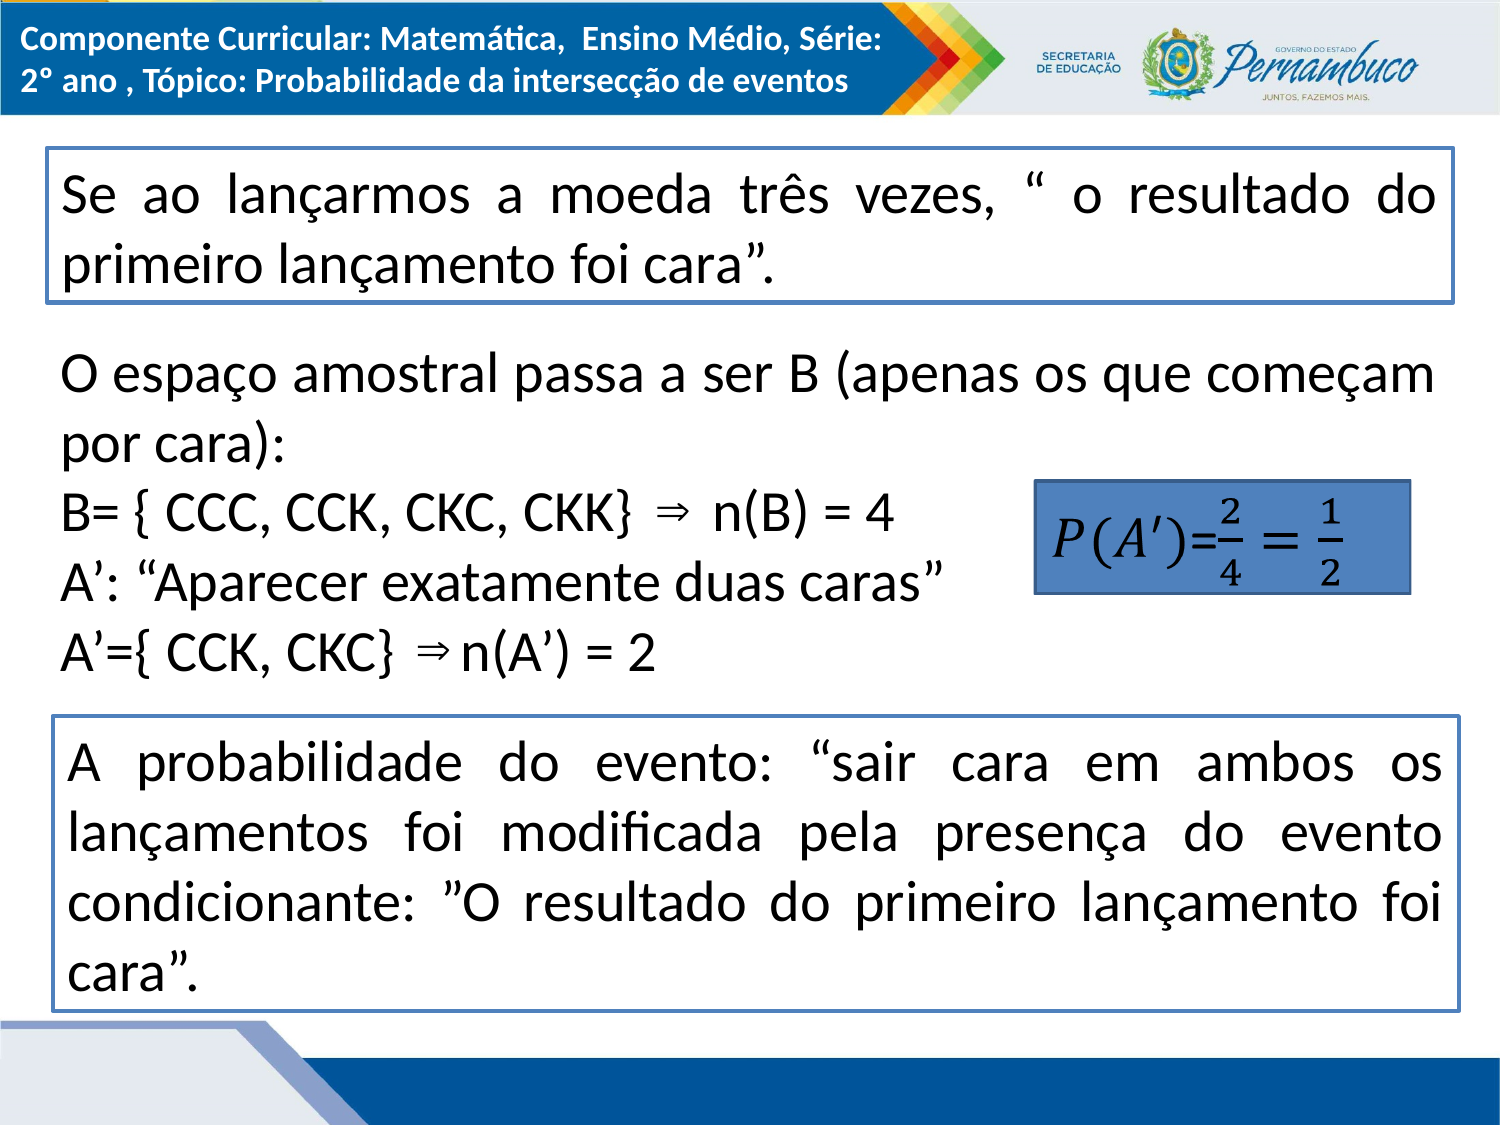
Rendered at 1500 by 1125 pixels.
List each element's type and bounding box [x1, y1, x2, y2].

text_box [1115, 503, 1173, 549]
text_box [649, 491, 707, 538]
picture [0, 0, 1500, 1125]
text_box [409, 630, 467, 676]
